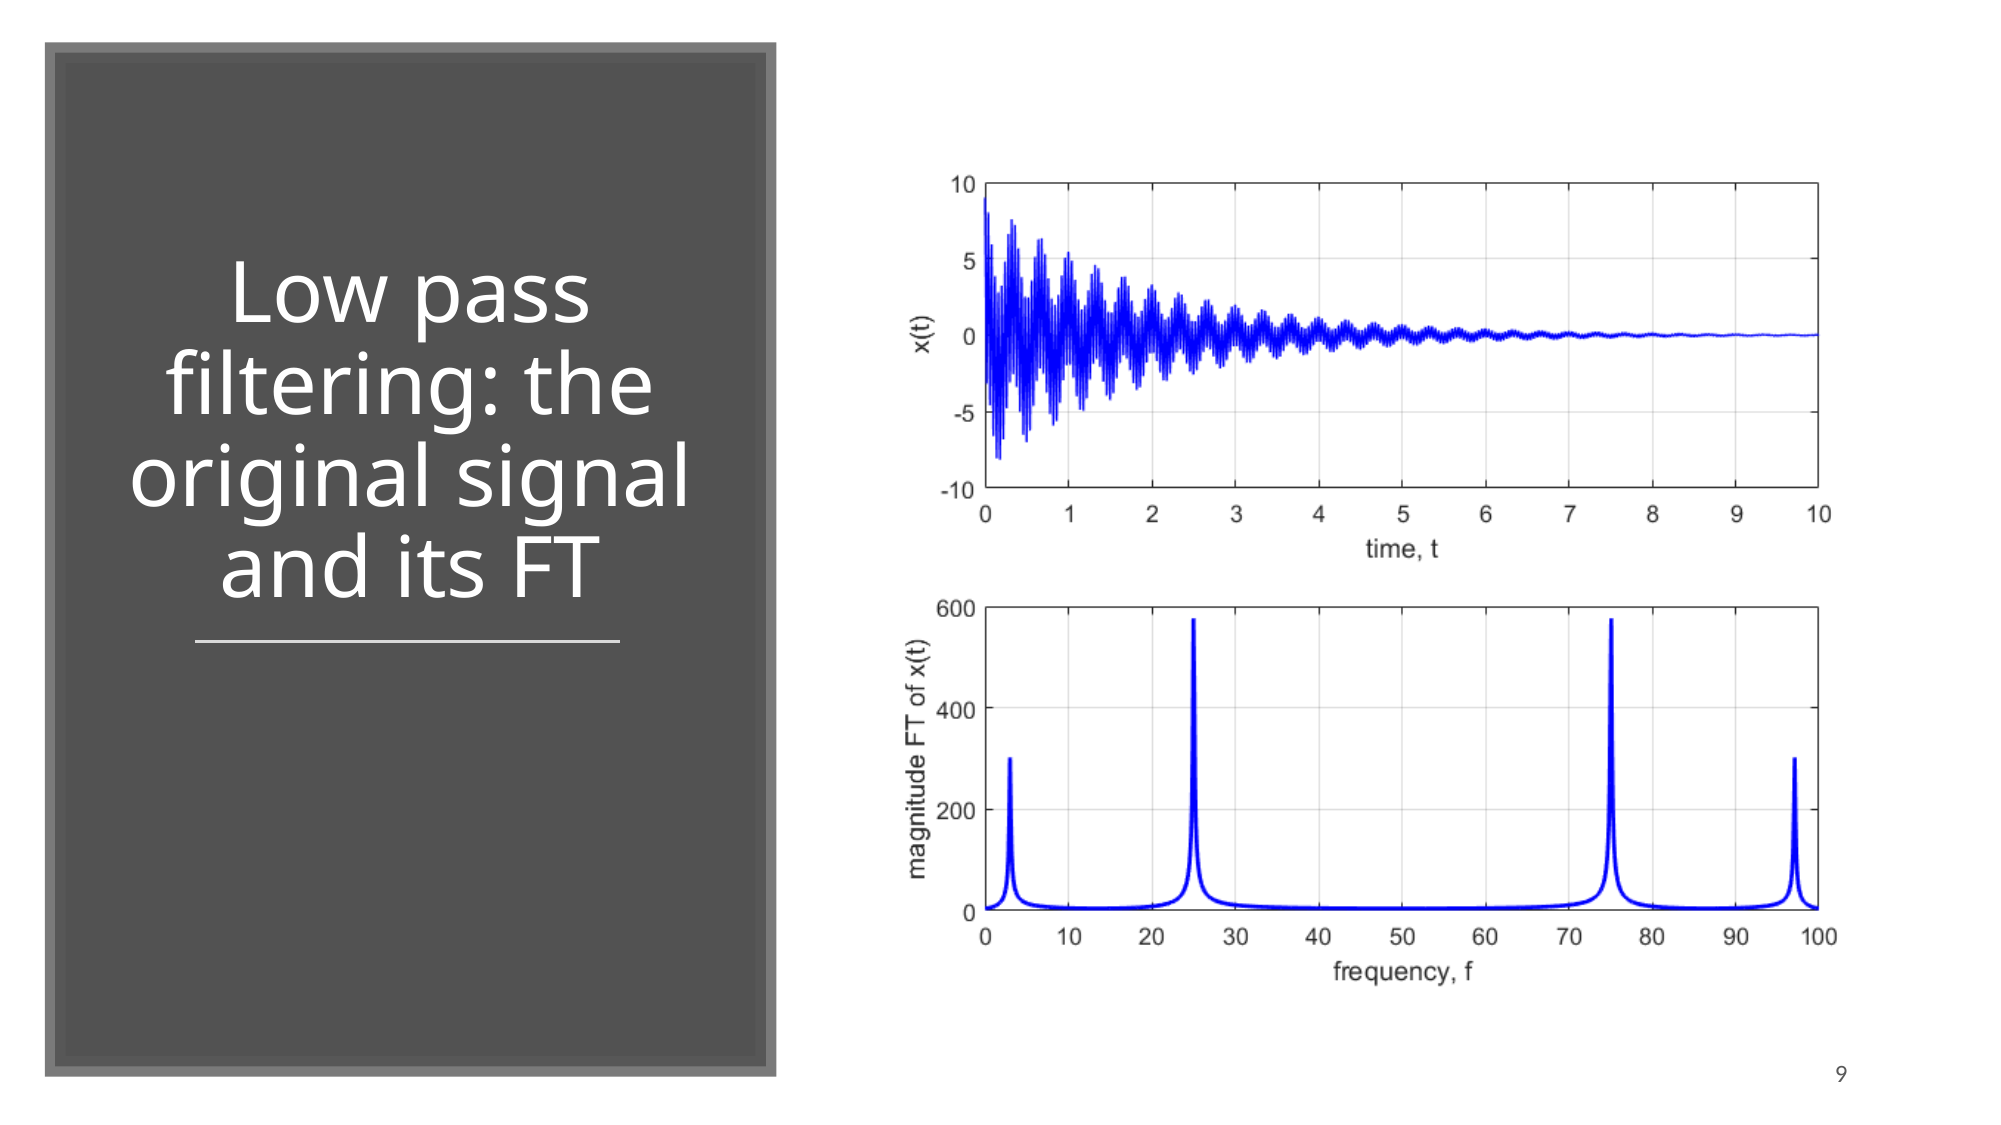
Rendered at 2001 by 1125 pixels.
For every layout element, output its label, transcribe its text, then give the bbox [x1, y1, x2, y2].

slide_number 9 [1638, 1042, 1863, 1103]
text_box [54, 52, 767, 1067]
title Low pass filtering: the original signal and its FT [110, 149, 711, 624]
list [845, 116, 1921, 1010]
